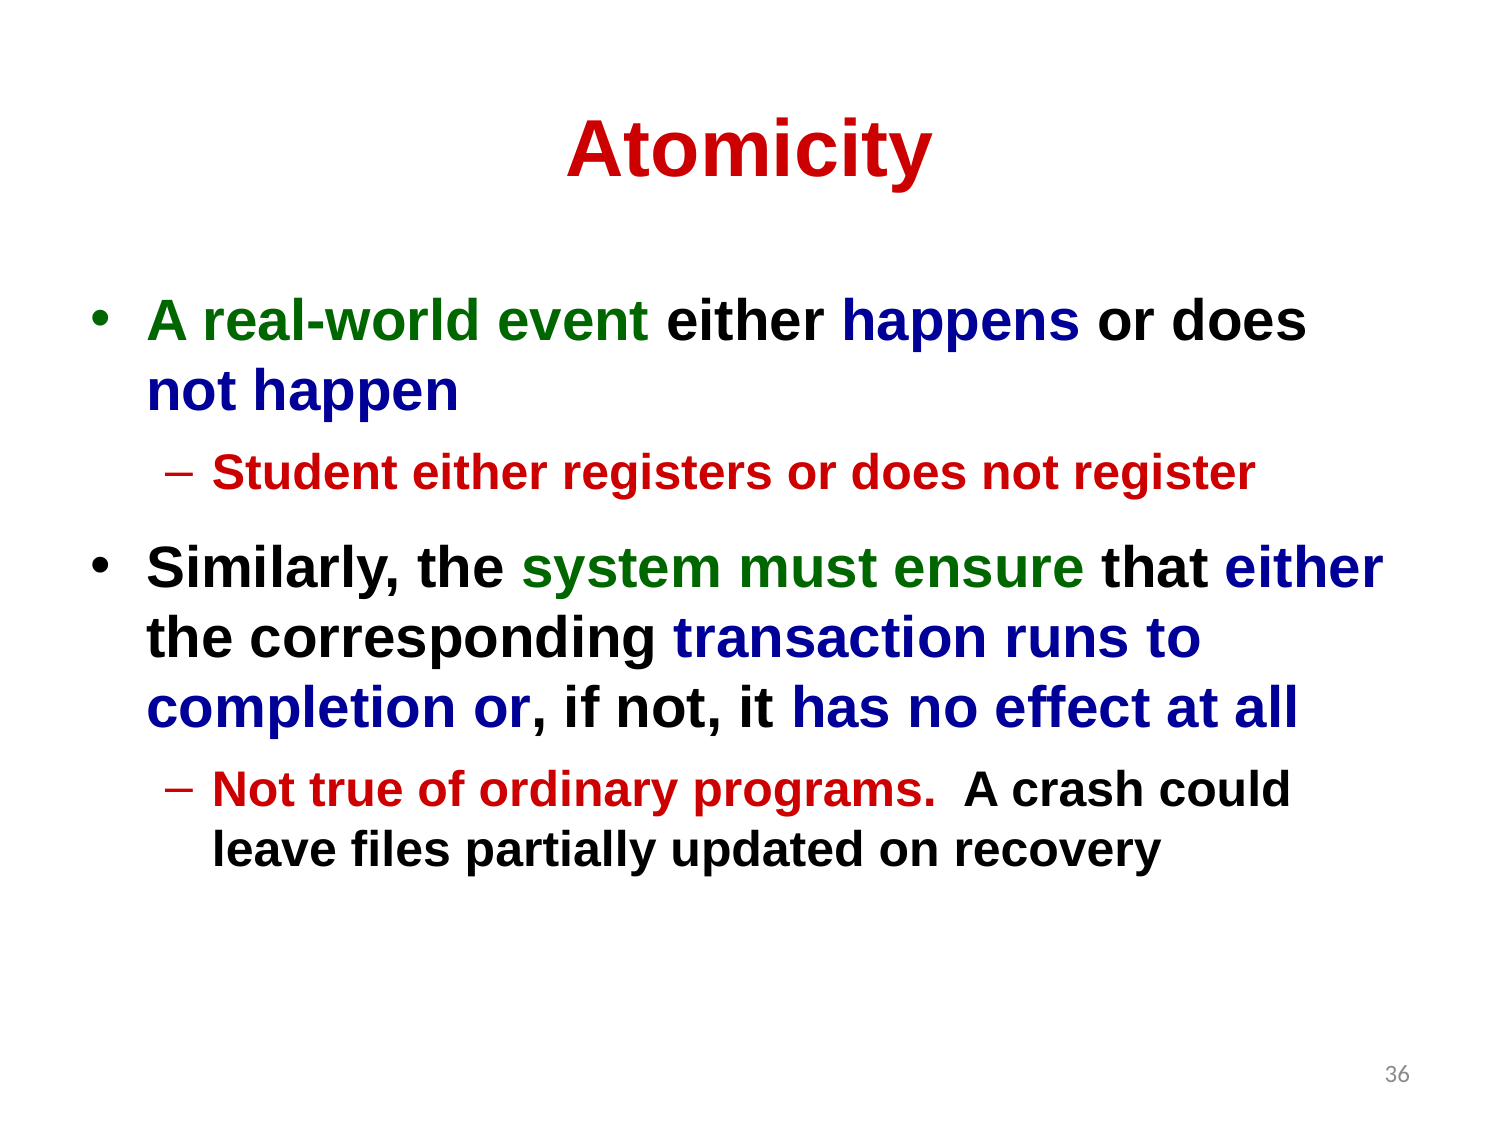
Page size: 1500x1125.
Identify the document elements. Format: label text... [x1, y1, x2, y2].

title Atomicity [112, 87, 1388, 200]
list A real-world event either happens or does not happen Student either registers or does not register Similarly, the system must ensure that either the corresponding transaction runs to completion or, if not, it has no effect at all Not true of ordinary programs. A crash could leave files partially updated on recovery [75, 275, 1425, 938]
slide_number 36 [1074, 1042, 1425, 1103]
